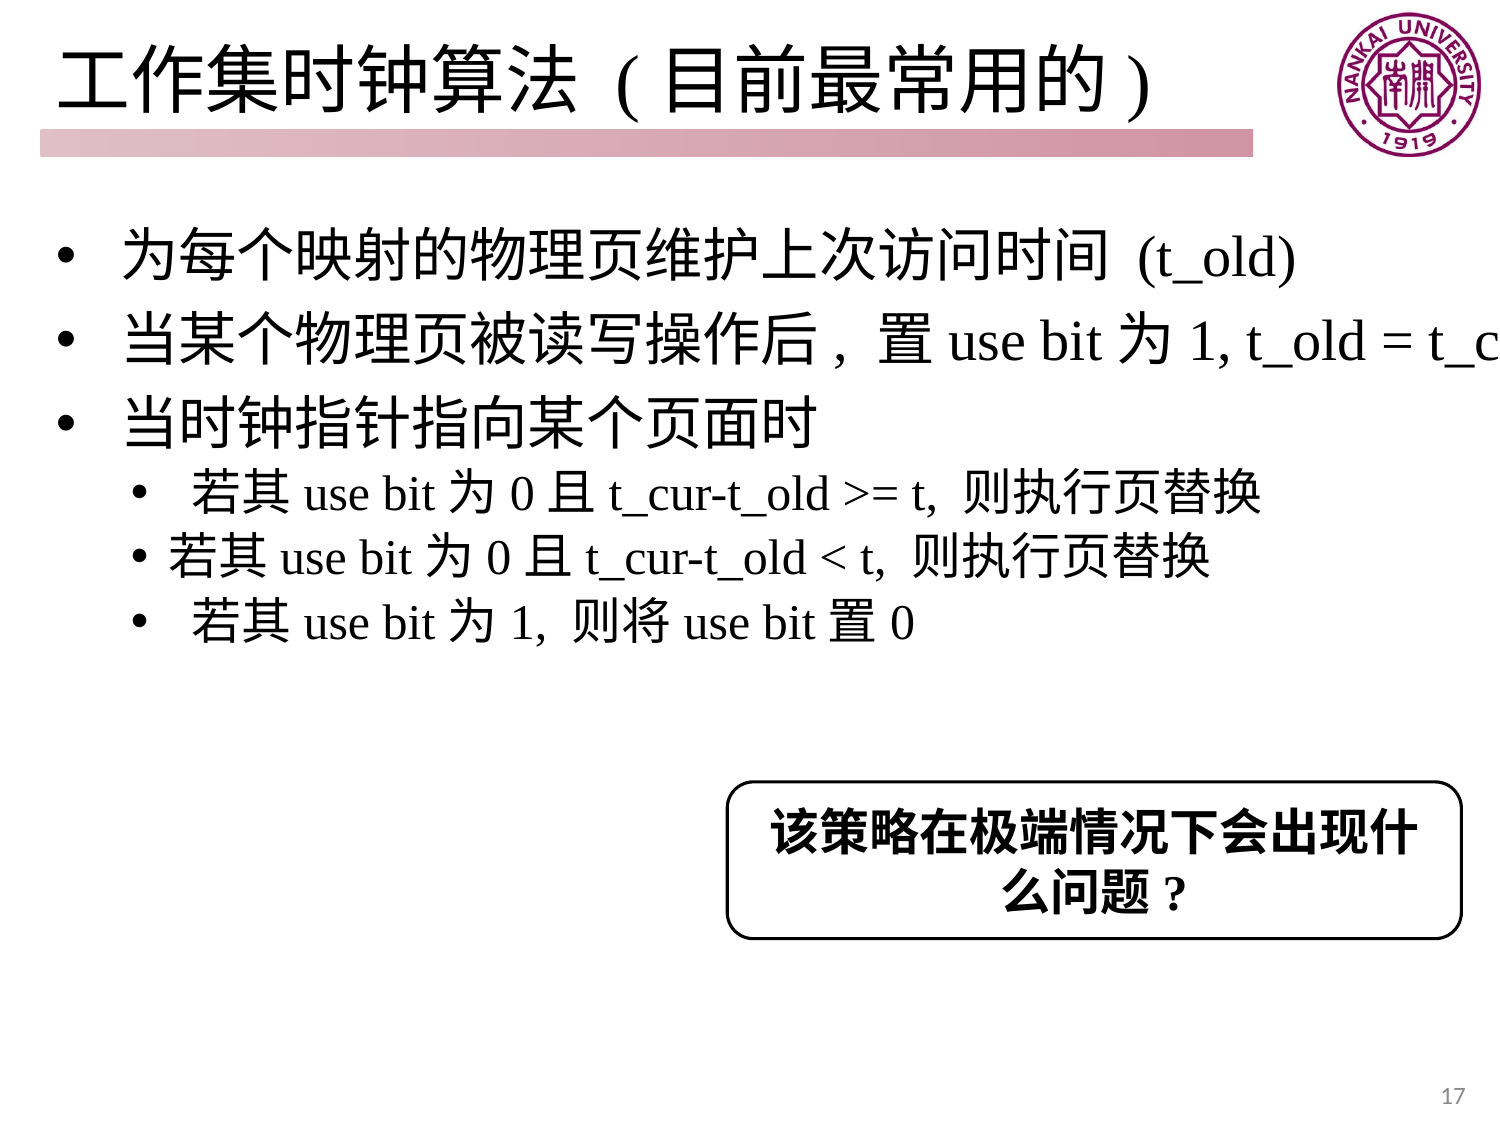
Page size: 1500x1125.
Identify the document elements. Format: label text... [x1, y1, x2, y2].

title 工作集时钟算法 (目前最常用的) [40, 33, 1335, 133]
slide_number 17 [1143, 1065, 1481, 1125]
list 为每个映射的物理页维护上次访问时间 (t_old) 当某个物理页被读写操作后, 置use bit为1, t_old = t_cur 当时钟指针指向某个页面时 若其use bit为0且t_cur-t_old >= t, 则执行页替换 若其use bit为0且t_cur-t_old < t, 则执行页替换 若其use bit为1, 则将use bit置0 [40, 218, 1500, 1042]
picture [1337, 12, 1481, 157]
text_box 该策略在极端情况下会出现什么问题? [726, 780, 1463, 940]
